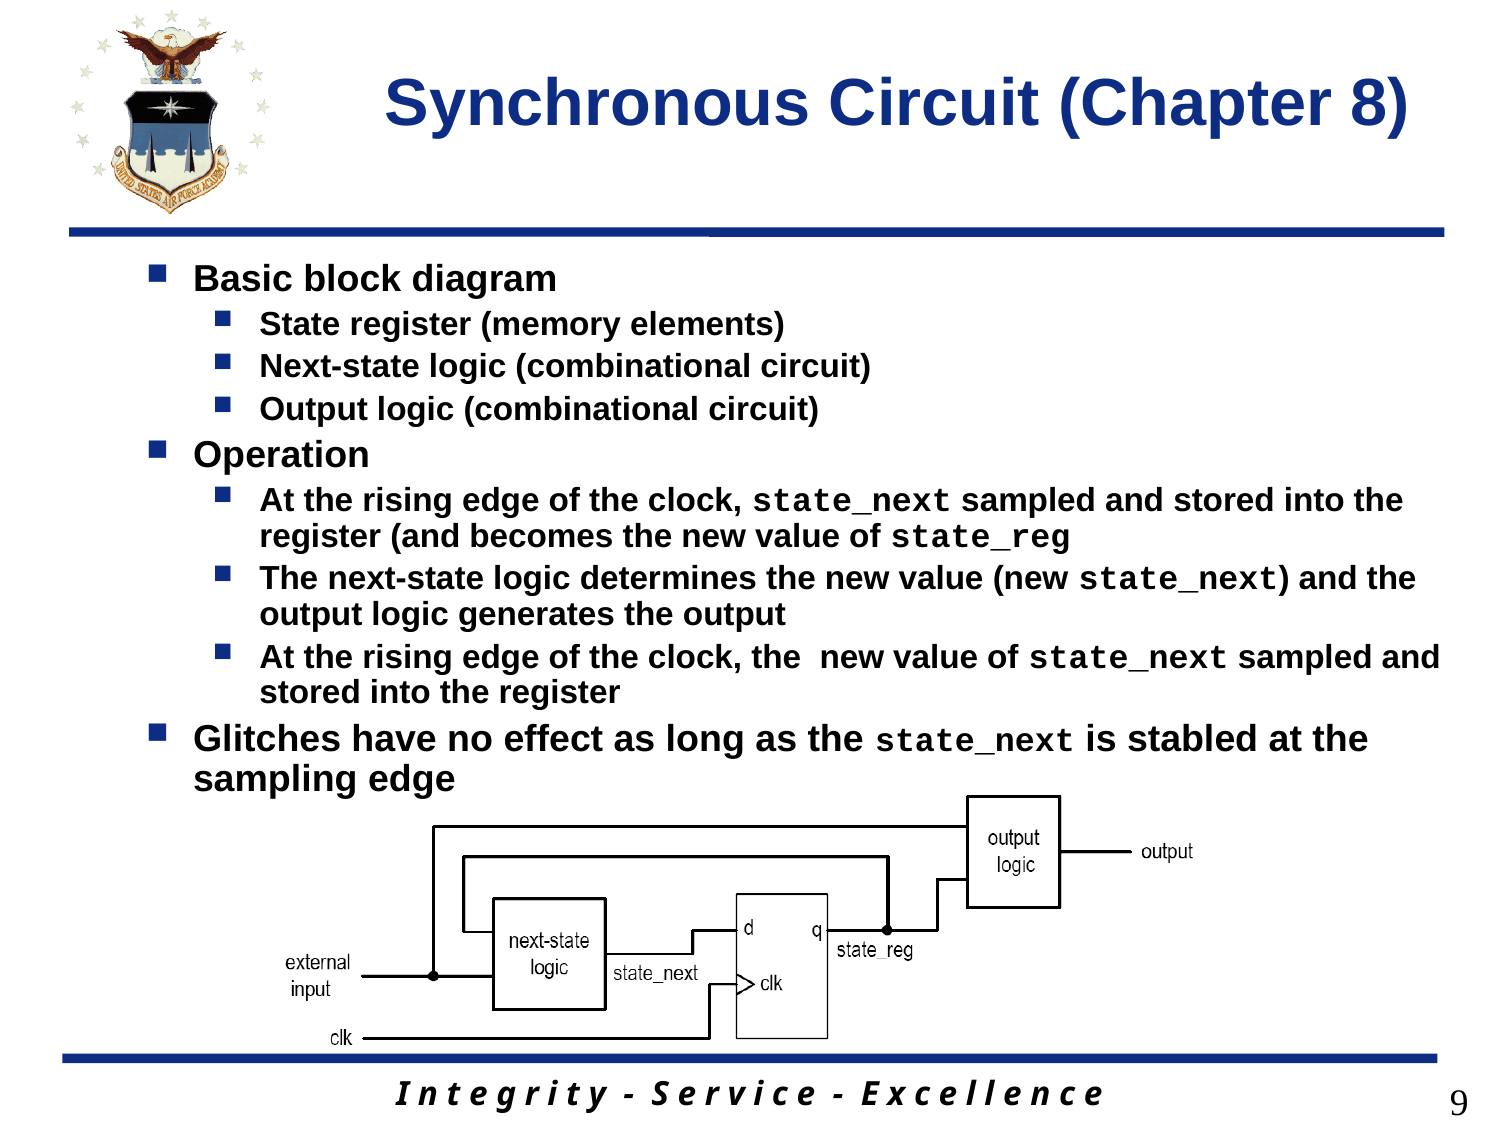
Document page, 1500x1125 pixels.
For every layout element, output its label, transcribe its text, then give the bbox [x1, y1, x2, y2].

picture [284, 753, 1216, 1076]
list Basic block diagram State register (memory elements) Next-state logic (combinational circuit) Output logic (combinational circuit) Operation At the rising edge of the clock, state_next sampled and stored into the register (and becomes the new value of state_reg The next-state logic determines the new value (new state_next) and the output logic generates the output At the rising edge of the clock, the new value of state_next sampled and stored into the register Glitches have no effect as long as the state_next is stabled at the sampling edge [131, 251, 1466, 713]
picture [63, 0, 275, 222]
slide_number 9 [1133, 1025, 1484, 1105]
title Synchronous Circuit (Chapter 8) [313, 12, 1427, 201]
